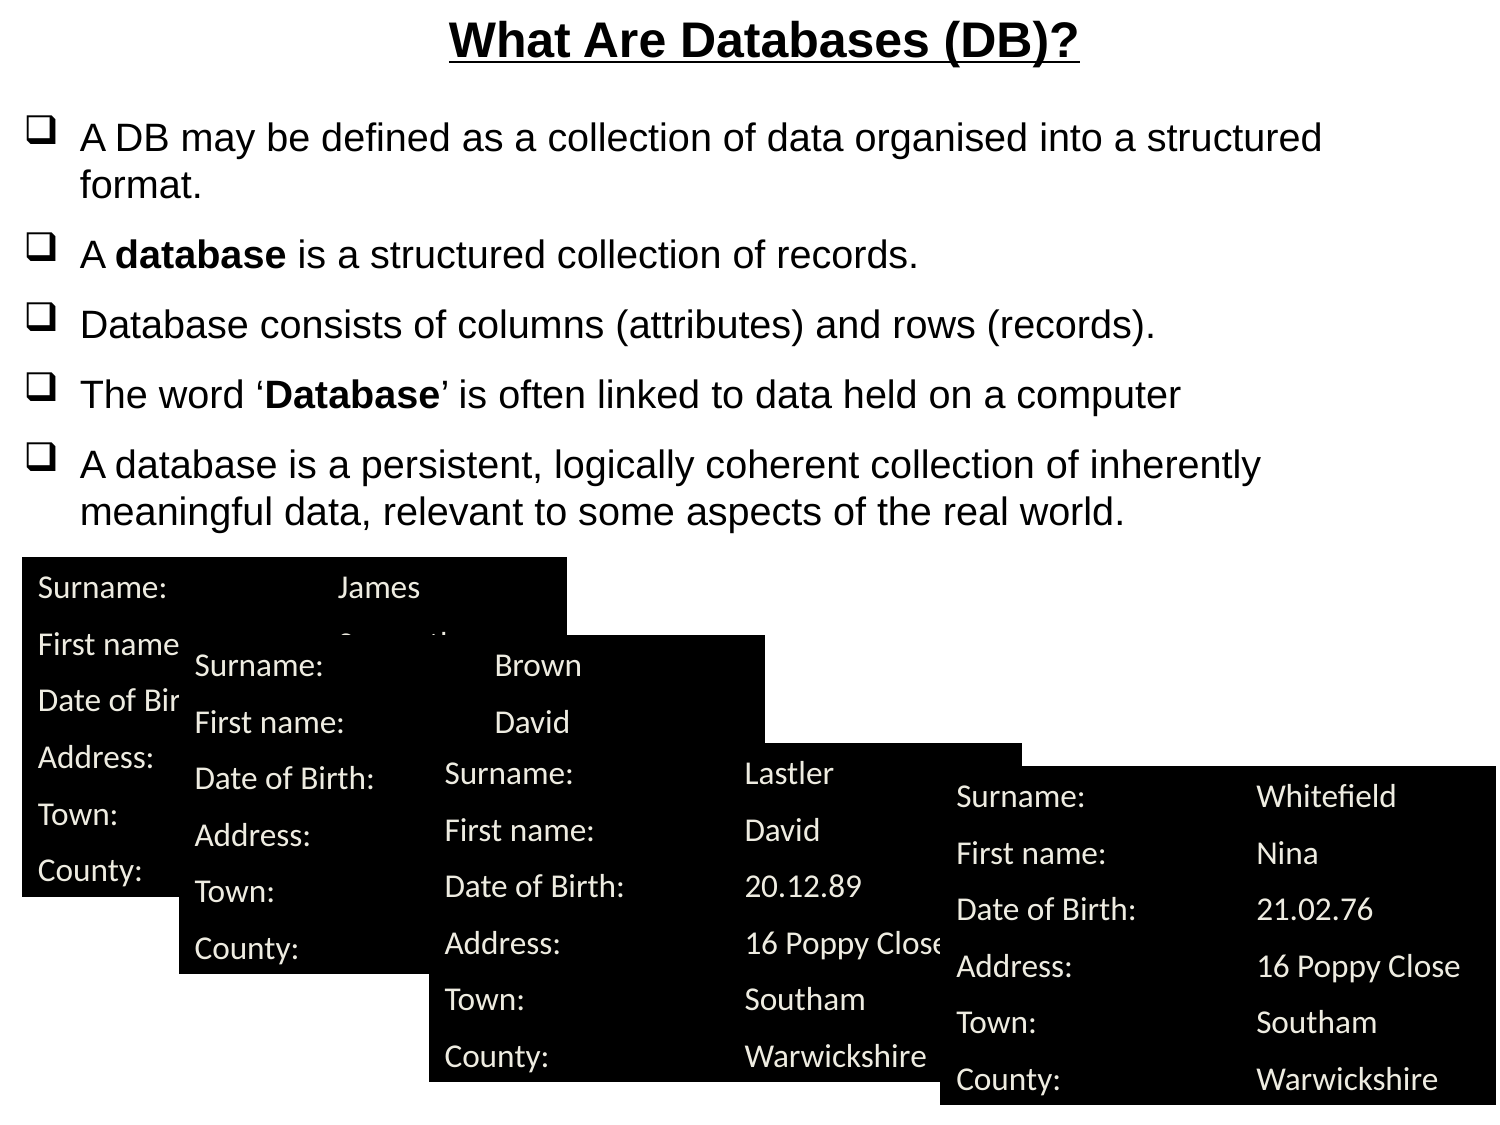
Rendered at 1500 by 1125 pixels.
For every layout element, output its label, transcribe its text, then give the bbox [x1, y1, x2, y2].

text_box Surname: Brown First name: David Date of Birth: 20.12.89 Address: 16 Poppy Close Town: Southam County: Warwickshire [179, 635, 765, 974]
list A DB may be defined as a collection of data organised into a structured format. A database is a structured collection of records. Database consists of columns (attributes) and rows (records). The word ‘Database’ is often linked to data held on a computer A database is a persistent, logically coherent collection of inherently meaningful data, relevant to some aspects of the real world. [8, 103, 1438, 964]
text_box Surname: Whitefield First name: Nina Date of Birth: 21.02.76 Address: 16 Poppy Close Town: Southam County: Warwickshire [941, 766, 1496, 1105]
title What Are Databases (DB)? [89, 0, 1440, 76]
text_box Surname: Lastler First name: David Date of Birth: 20.12.89 Address: 16 Poppy Close Town: Southam County: Warwickshire [429, 743, 1021, 1082]
text_box Surname: James First name: Samantha Date of Birth: 20.12.89 Address: 16 Poppy Close Town: Southam County: Warwickshire [23, 558, 567, 896]
